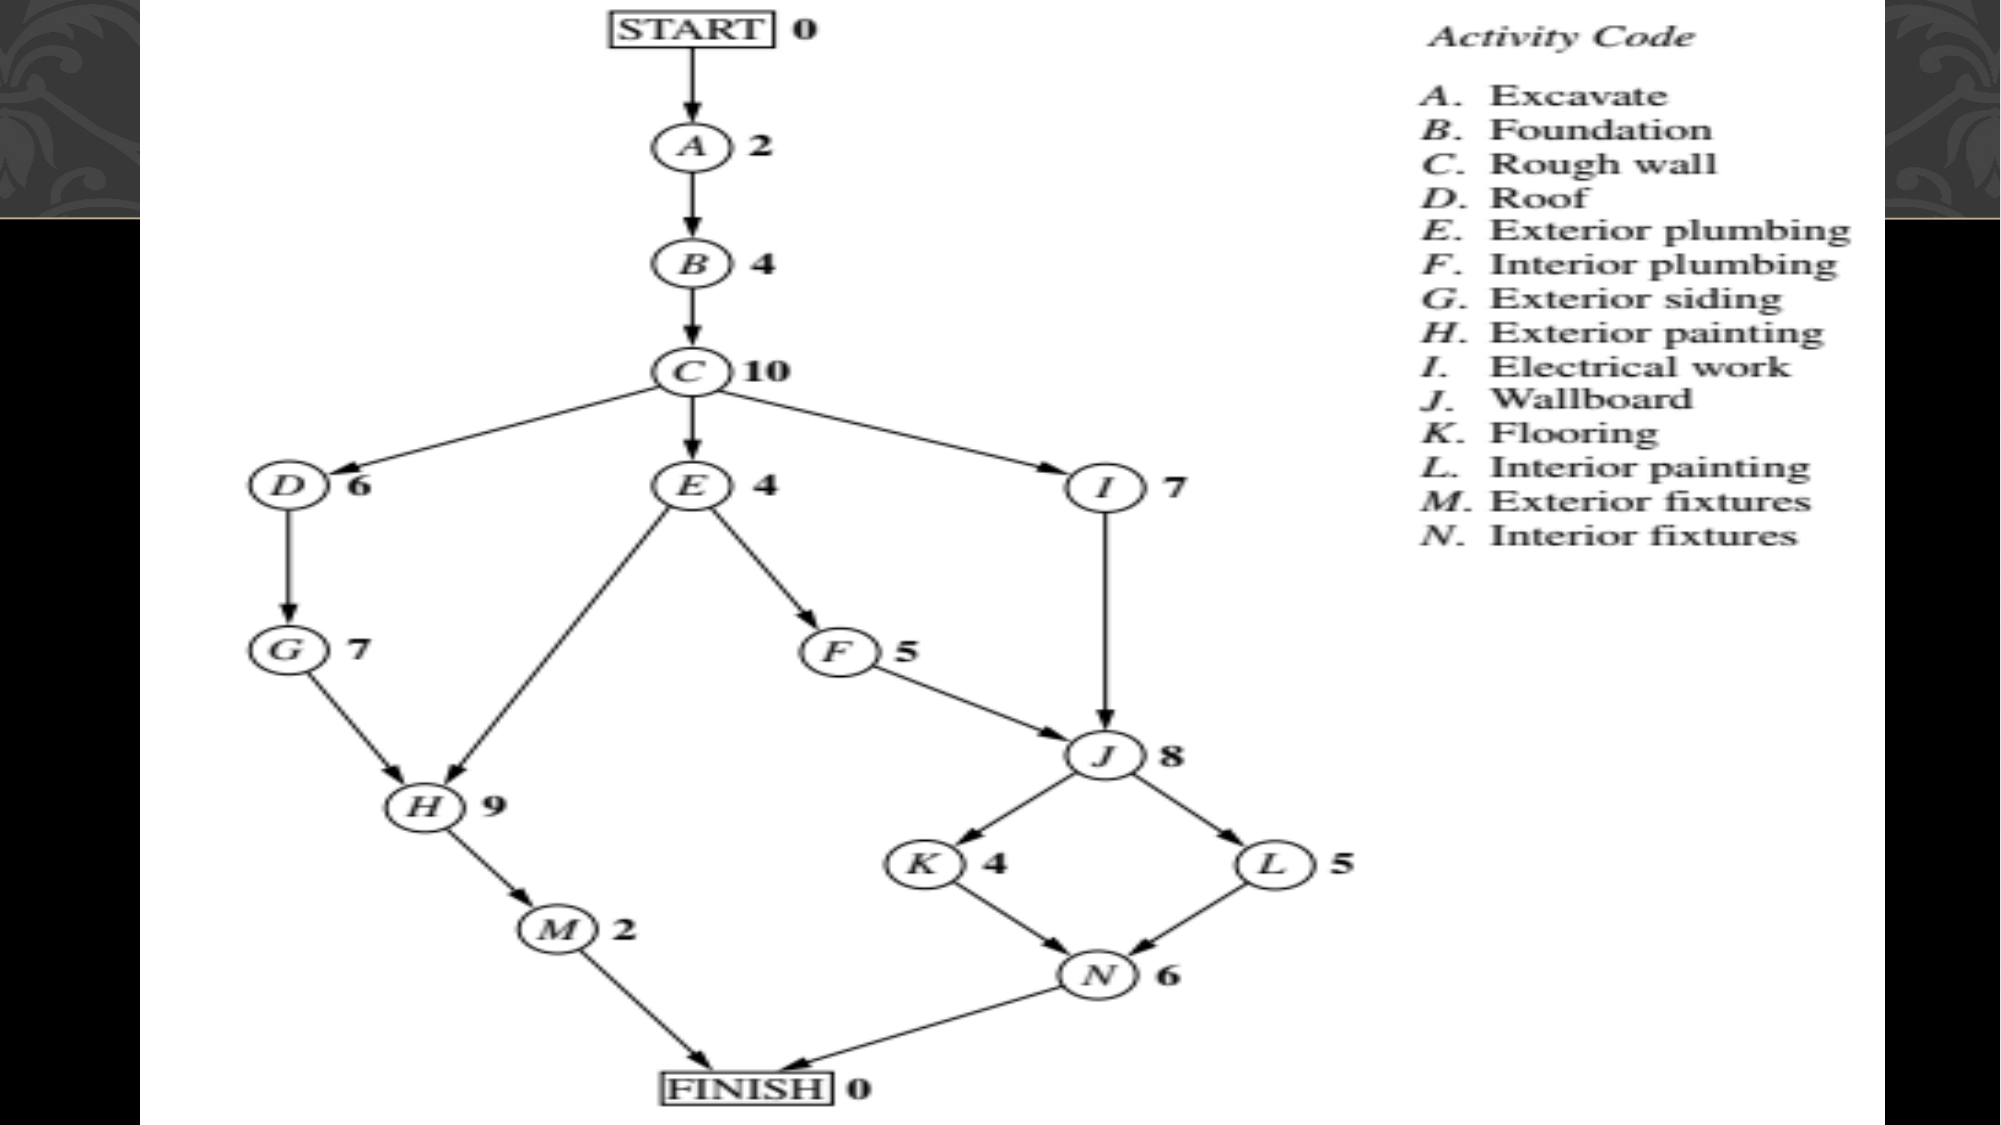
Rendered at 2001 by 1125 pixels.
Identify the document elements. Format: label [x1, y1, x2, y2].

picture [139, 0, 1885, 1125]
